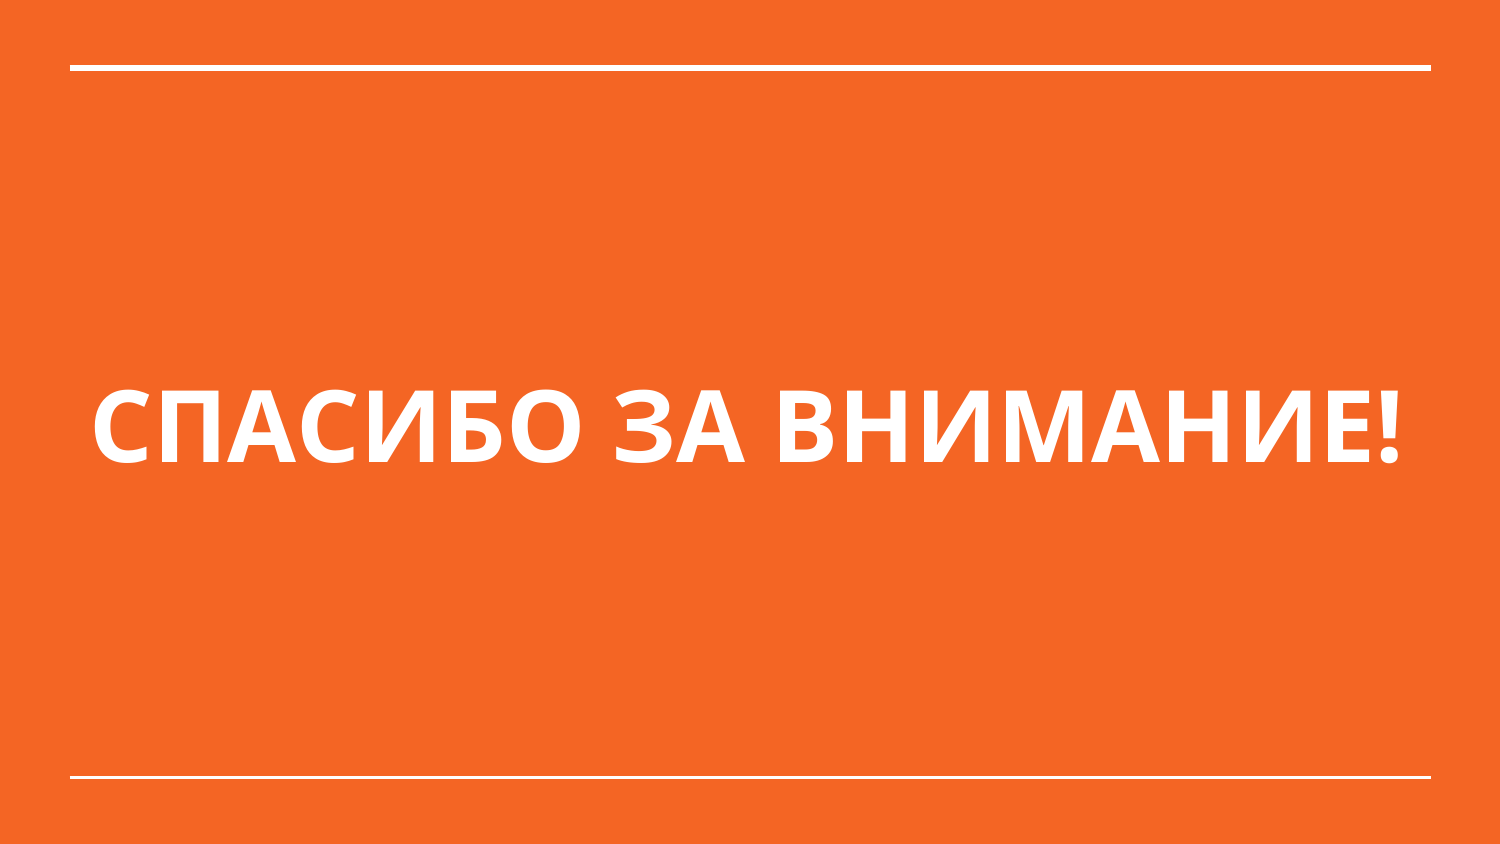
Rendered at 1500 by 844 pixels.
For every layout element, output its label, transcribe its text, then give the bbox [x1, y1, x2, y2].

title СПАСИБО ЗА ВНИМАНИЕ! [66, 296, 1428, 550]
